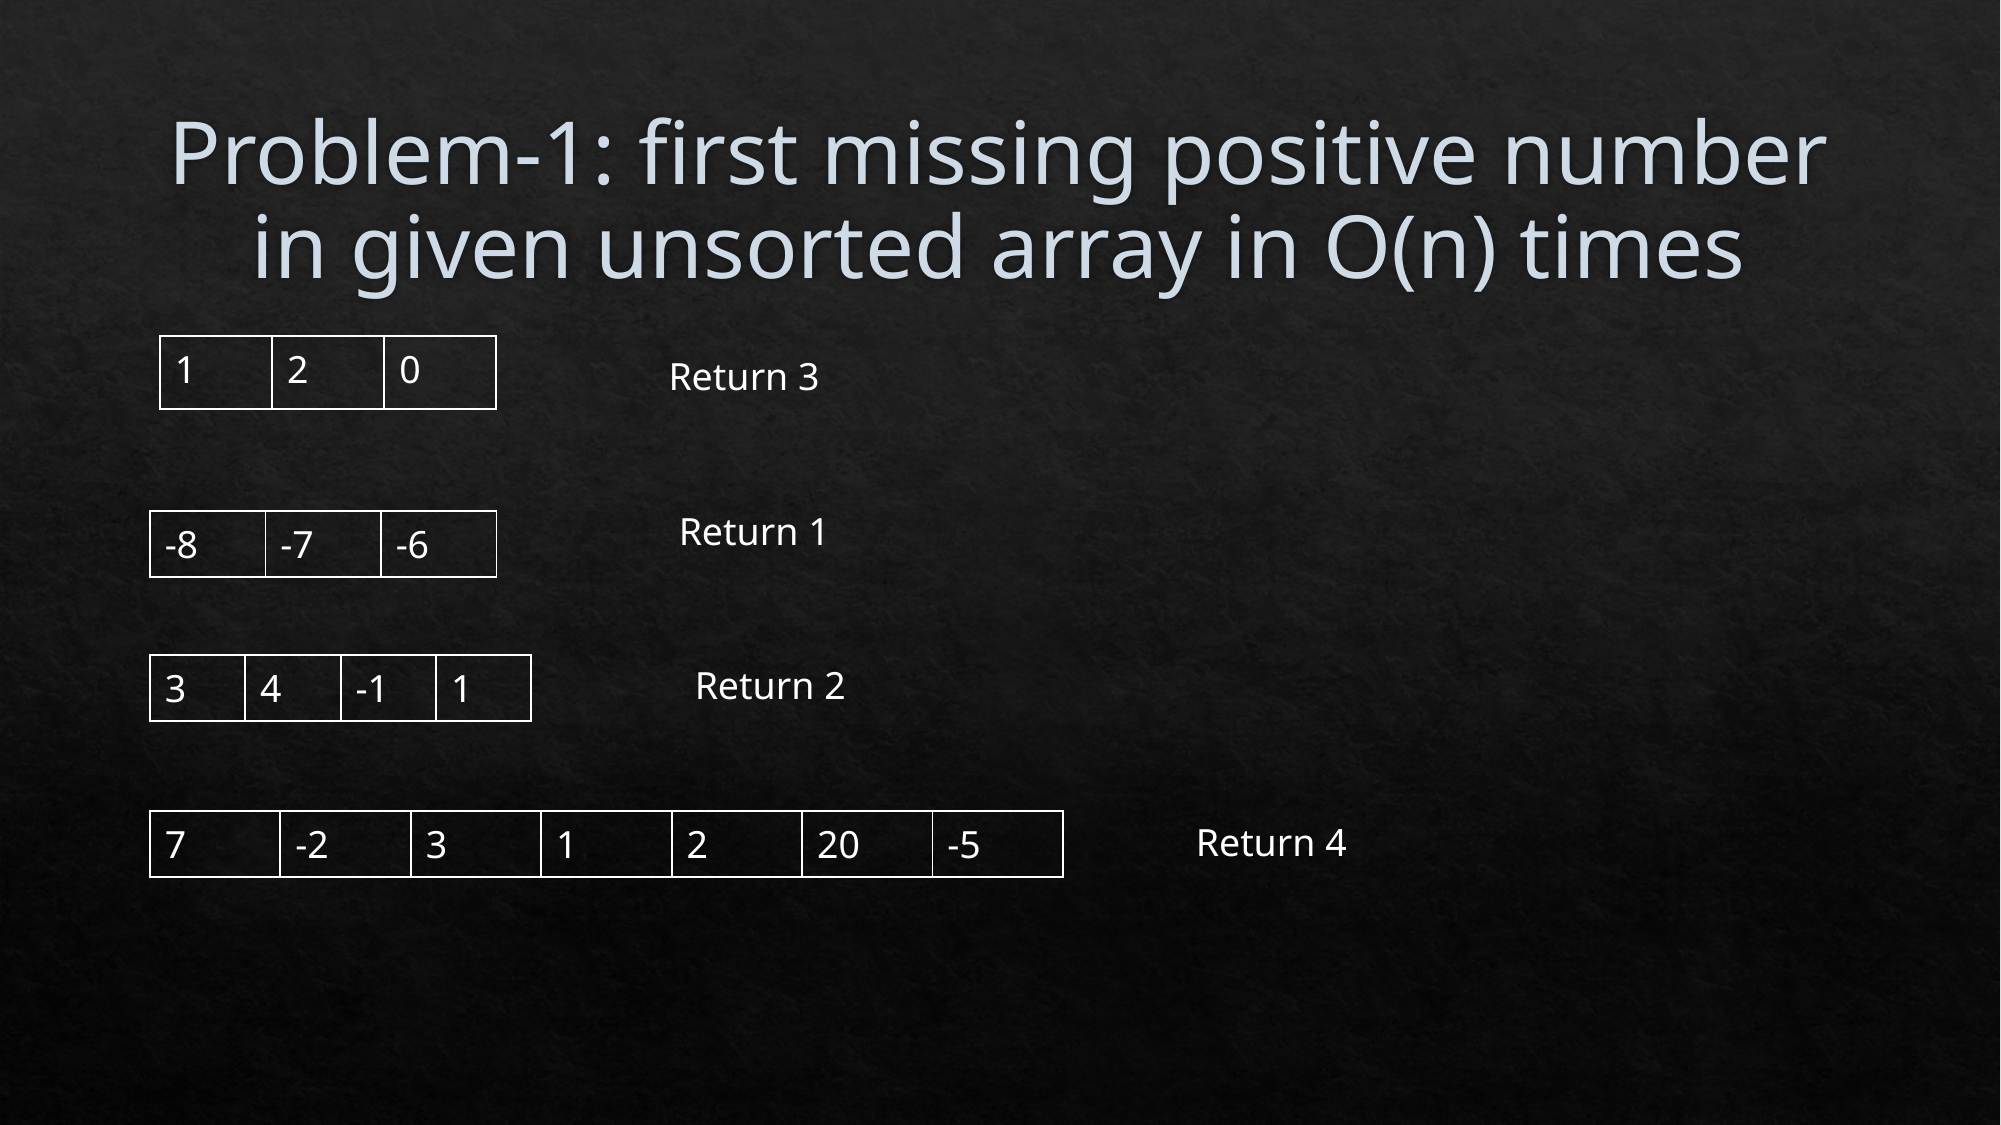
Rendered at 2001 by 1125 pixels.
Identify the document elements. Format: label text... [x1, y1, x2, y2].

table_header 2 [673, 812, 801, 876]
table_header 3 [151, 656, 244, 720]
text_box Return 2 [680, 654, 1240, 715]
table_header 1 [542, 812, 671, 876]
table_header 1 [161, 337, 271, 408]
text_box Return 1 [664, 500, 1240, 560]
table_header -7 [266, 512, 380, 576]
table_header 20 [803, 812, 932, 876]
table_header 0 [385, 337, 495, 408]
table_header 3 [412, 812, 540, 876]
table_header -2 [281, 812, 410, 876]
table_header -5 [933, 812, 1062, 876]
table_header 7 [151, 812, 279, 876]
table_header -8 [151, 512, 265, 576]
text_box Return 4 [1180, 811, 1508, 872]
table_header -1 [342, 656, 435, 720]
table_header 4 [246, 656, 340, 720]
table_header 2 [273, 337, 383, 408]
table_header -6 [382, 512, 496, 576]
title Problem-1: first missing positive number in given unsorted array in O(n) times [149, 99, 1849, 307]
table_header 1 [437, 656, 530, 720]
text_box Return 3 [653, 345, 1129, 406]
